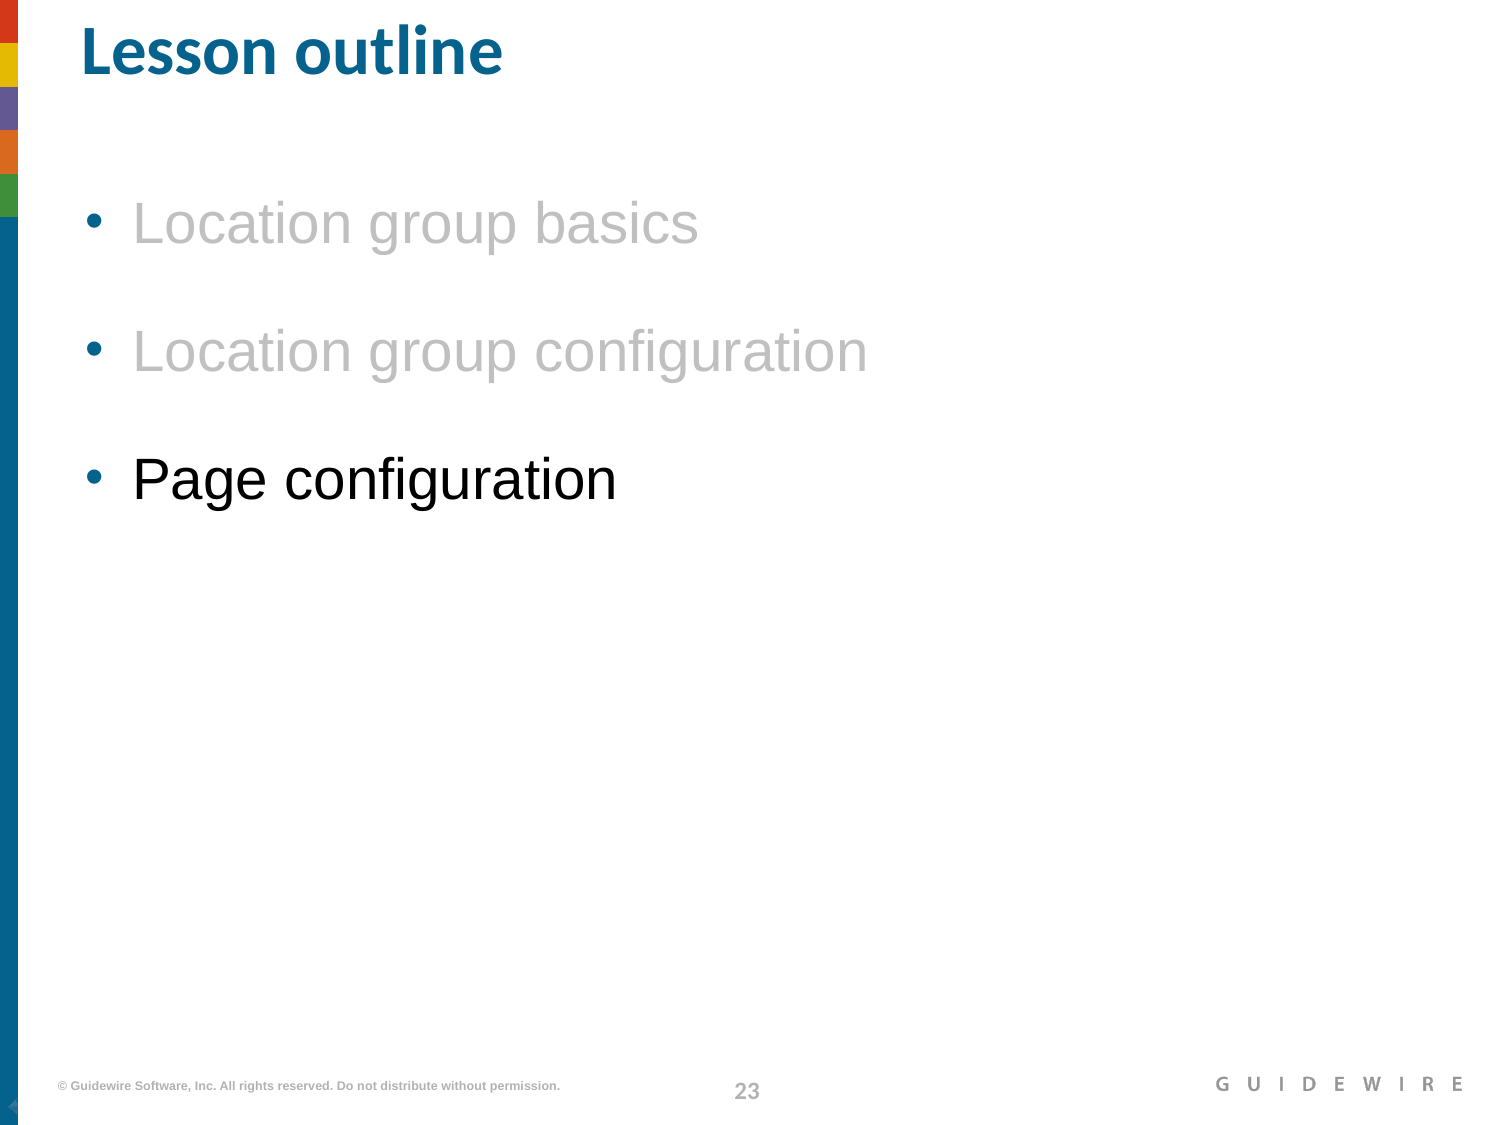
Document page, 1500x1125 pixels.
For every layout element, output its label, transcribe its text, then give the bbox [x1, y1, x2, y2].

picture [10, 1101, 18, 1111]
title Lesson outline [81, 19, 1446, 142]
picture [1215, 1073, 1480, 1096]
list Location group basics Location group configuration Page configuration [85, 149, 1450, 1050]
picture [0, 0, 18, 216]
